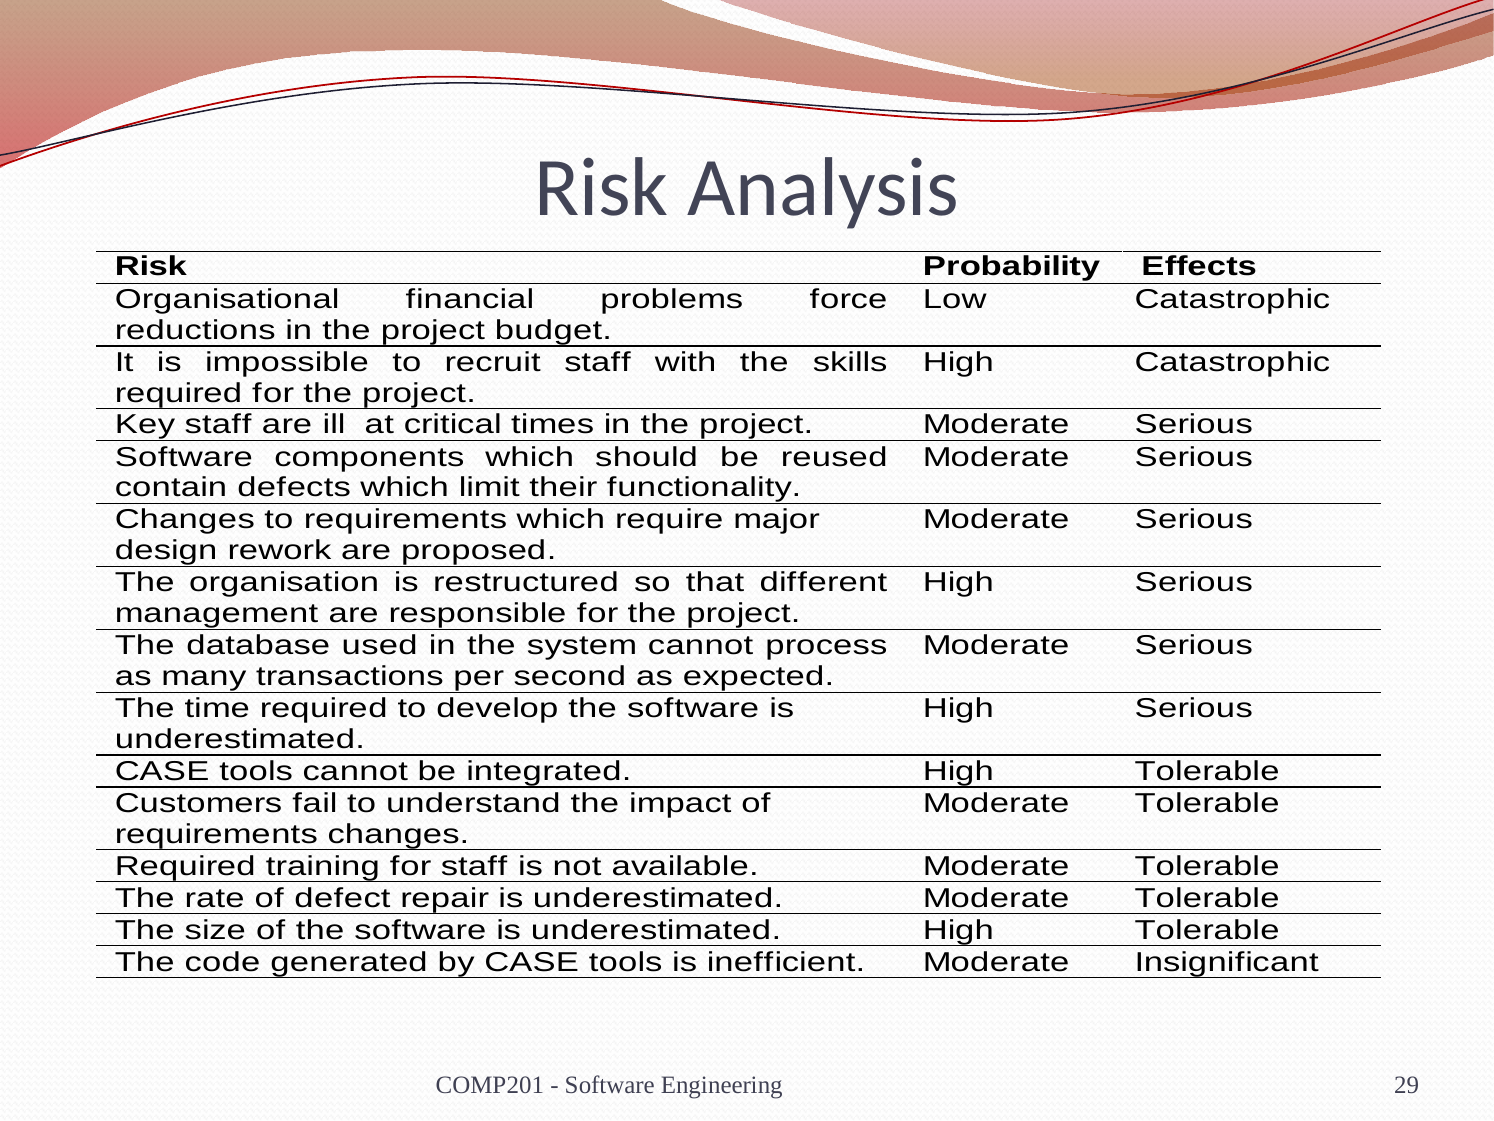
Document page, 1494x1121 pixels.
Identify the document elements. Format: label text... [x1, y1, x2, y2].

slide_number 29 [1294, 1038, 1420, 1099]
title Risk Analysis [74, 115, 1420, 233]
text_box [61, 250, 1413, 1040]
footer COMP201 - Software Engineering [435, 1052, 984, 1099]
